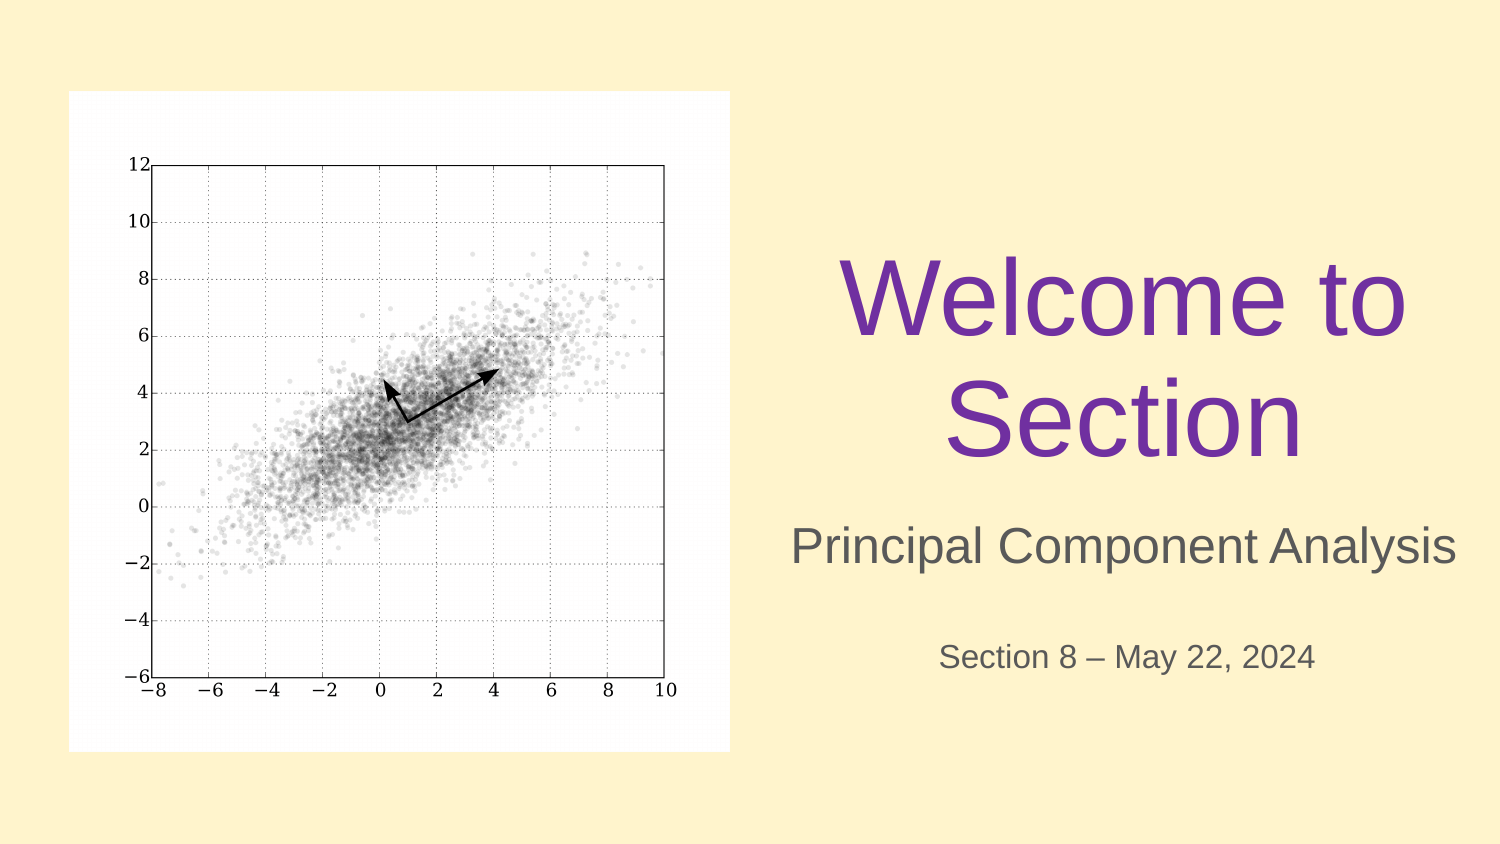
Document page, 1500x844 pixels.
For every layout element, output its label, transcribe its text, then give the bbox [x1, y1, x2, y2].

picture [69, 91, 730, 753]
subtitle Principal Component Analysis [750, 502, 1499, 590]
text_box Section 8 – May 22, 2024 [737, 590, 1499, 829]
title Welcome to Section [750, 157, 1499, 495]
